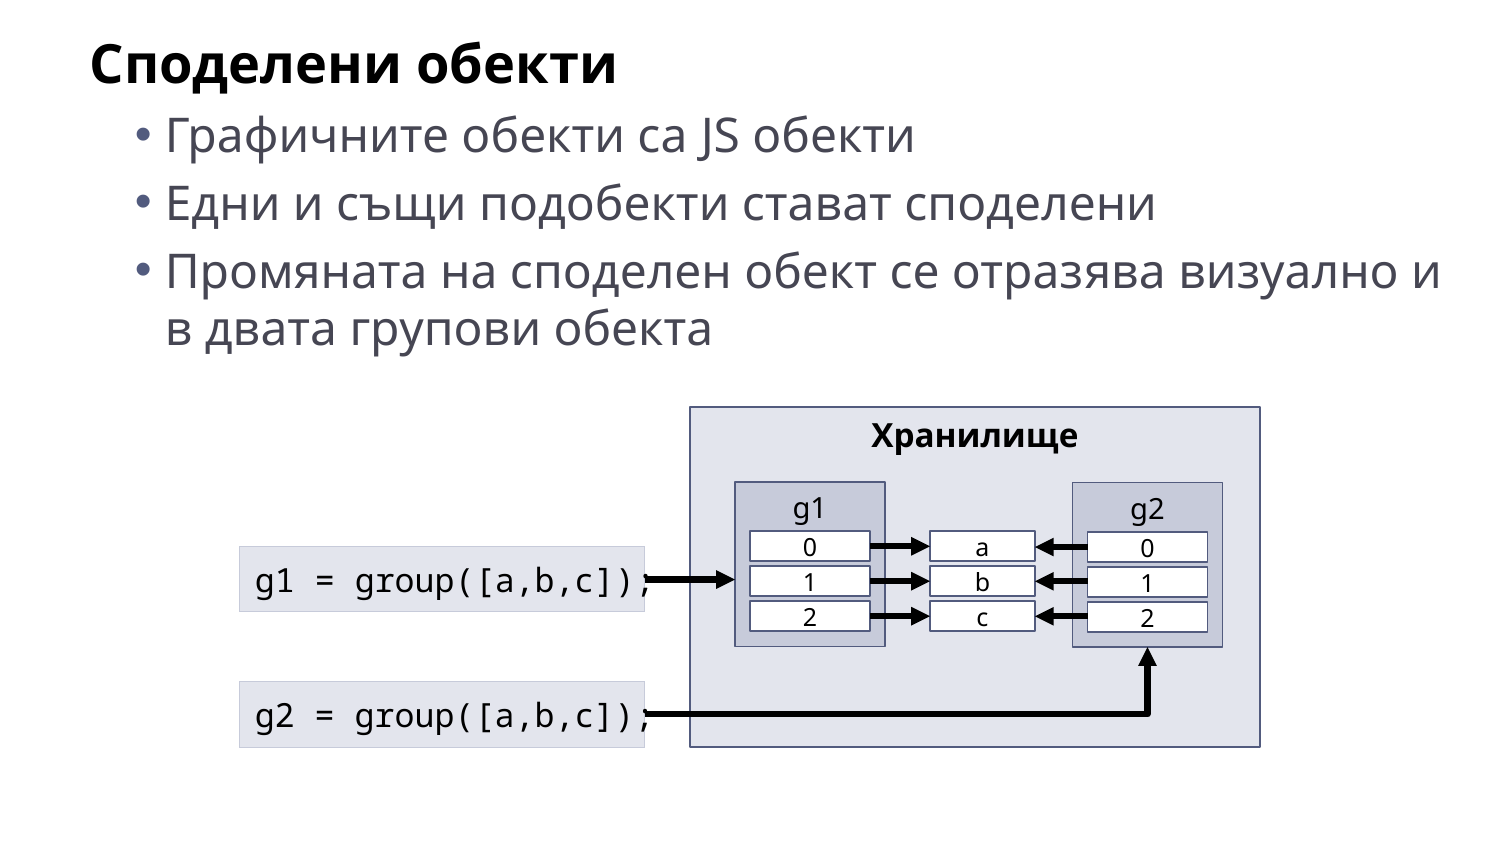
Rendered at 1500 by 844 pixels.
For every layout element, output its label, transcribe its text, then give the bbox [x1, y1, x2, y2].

text_box g2 [1071, 481, 1224, 649]
text_box c [928, 600, 1037, 633]
text_box 0 [1086, 530, 1209, 564]
text_box 1 [1086, 565, 1209, 599]
text_box 0 [748, 530, 872, 563]
text_box 2 [1086, 601, 1209, 634]
text_box a [928, 530, 1037, 563]
text_box Хранилище [688, 405, 1262, 749]
text_box g1 = group([a,b,c]); [239, 546, 645, 612]
text_box g1 [733, 480, 887, 646]
text_box 2 [748, 600, 872, 633]
list Споделени обекти Графичните обекти са JS обекти Едни и същи подобекти стават споделени Промяната на споделен обект се отразява визуално и в двата групови обекта [75, 21, 1475, 835]
text_box 1 [748, 565, 872, 598]
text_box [644, 646, 1148, 715]
text_box b [928, 565, 1037, 598]
text_box g2 = group([a,b,c]); [239, 681, 645, 748]
